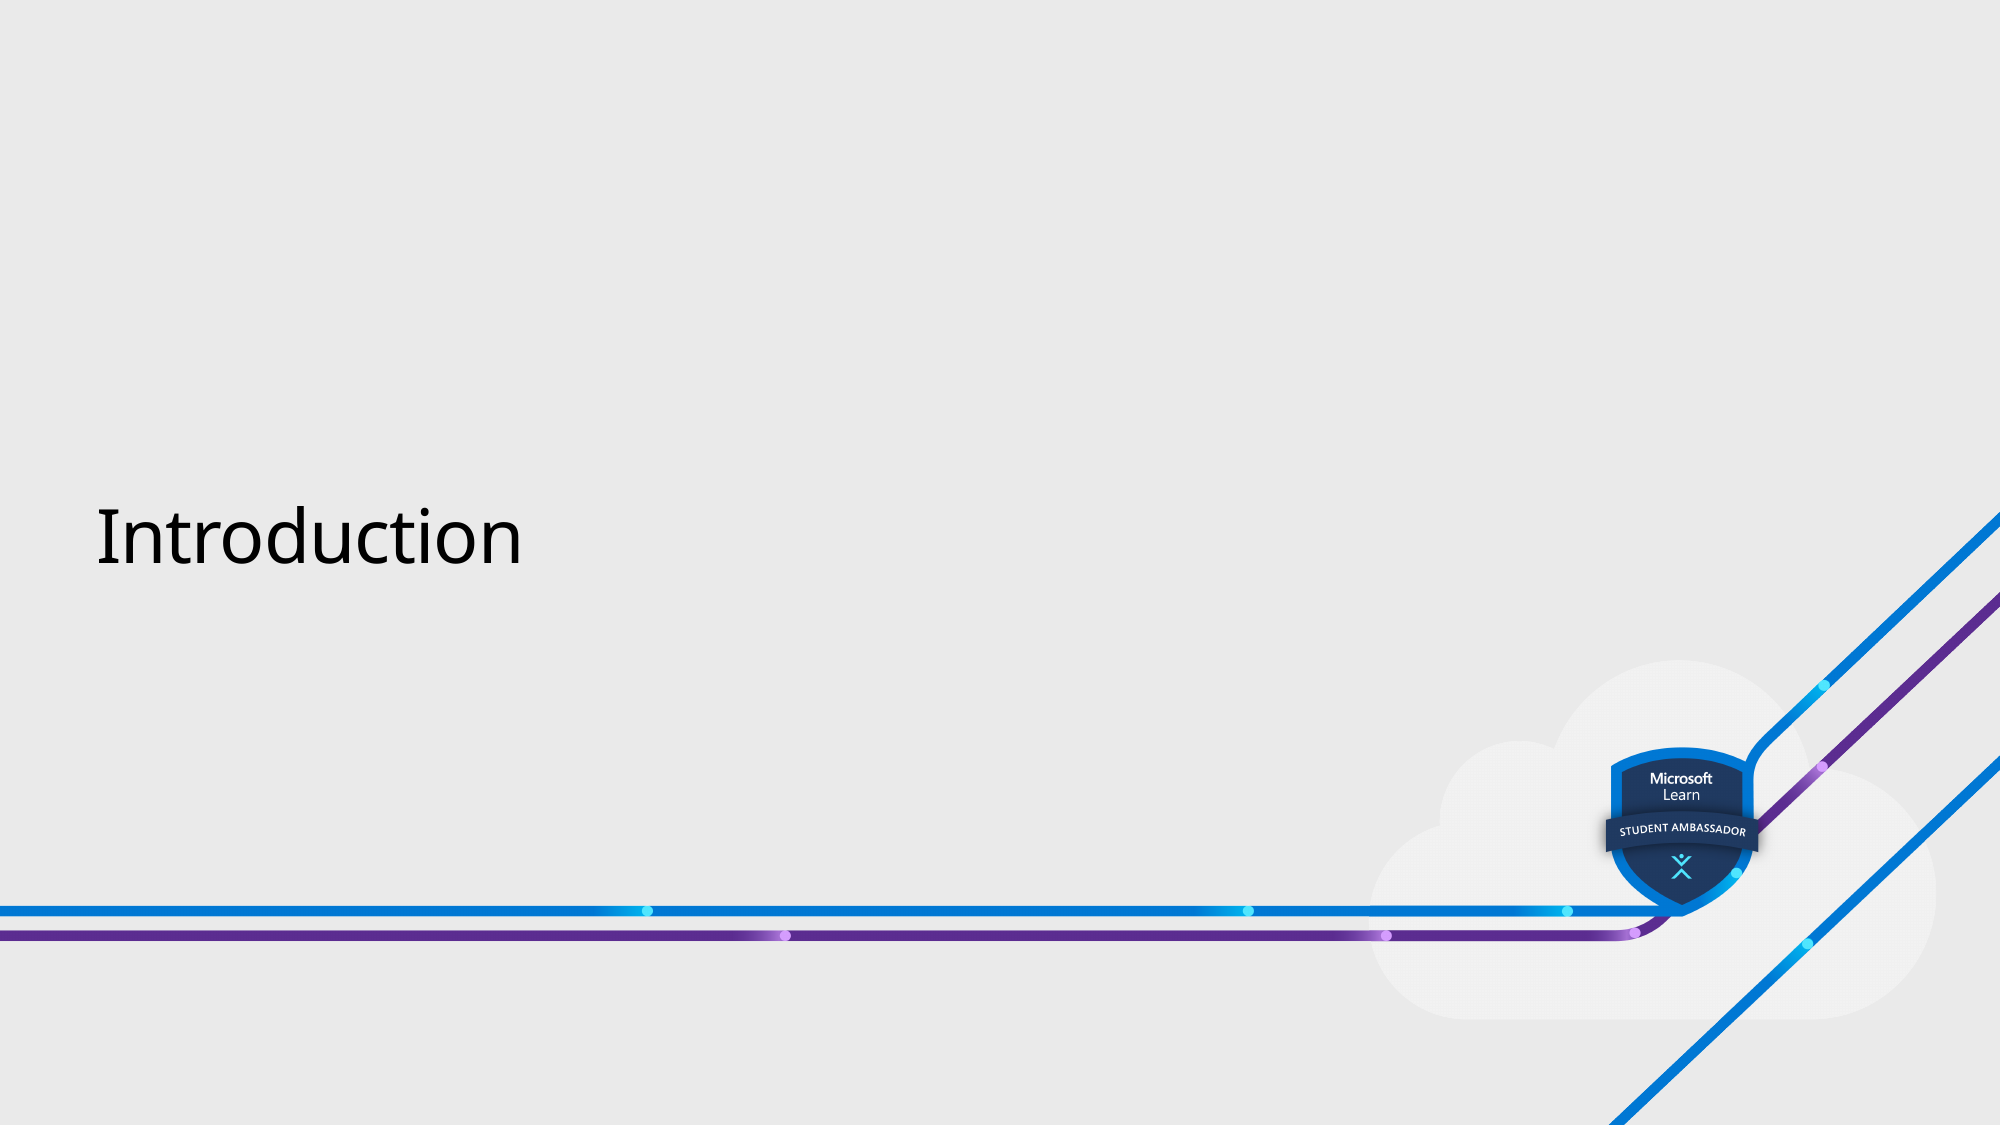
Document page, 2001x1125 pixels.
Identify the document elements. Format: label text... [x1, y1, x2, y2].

picture [0, 363, 2000, 1125]
title Introduction [96, 498, 1596, 580]
